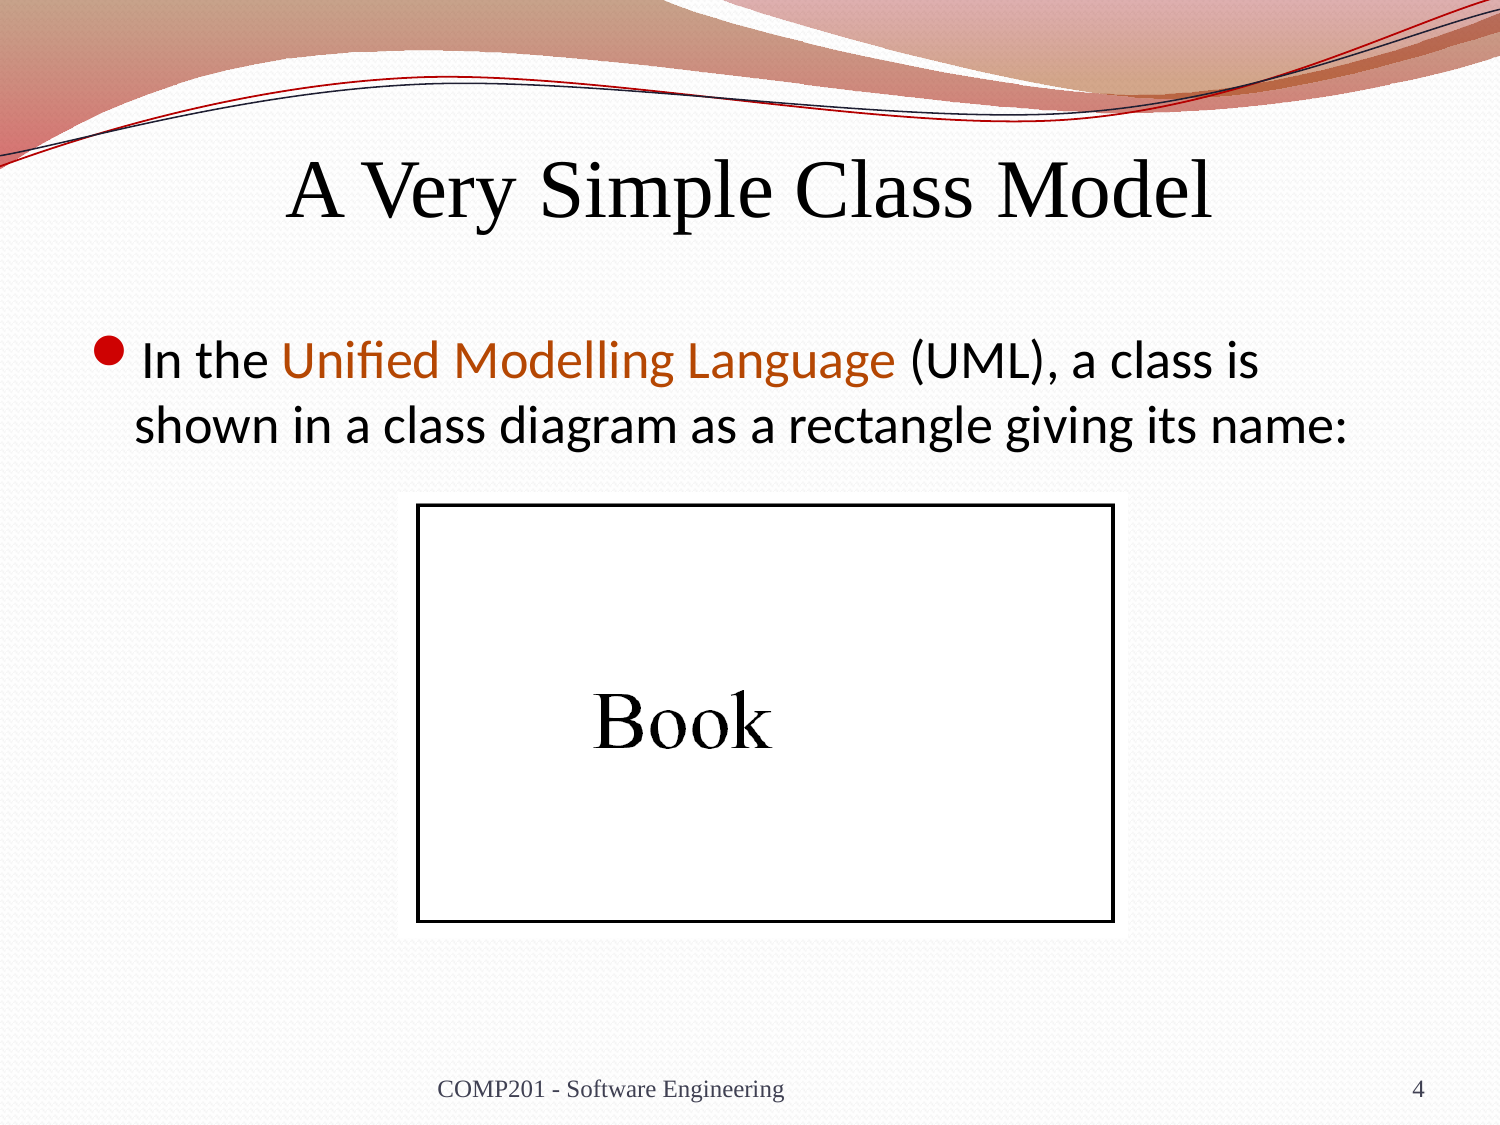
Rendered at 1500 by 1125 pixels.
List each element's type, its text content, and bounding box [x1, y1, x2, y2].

footer COMP201 - Software Engineering [437, 1042, 988, 1103]
slide_number 4 [1299, 1042, 1425, 1103]
title A Very Simple Class Model [75, 115, 1425, 235]
list In the Unified Modelling Language (UML), a class is shown in a class diagram as a rectangle giving its name: [75, 317, 1425, 1038]
picture [398, 491, 1128, 938]
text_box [391, 493, 1135, 950]
